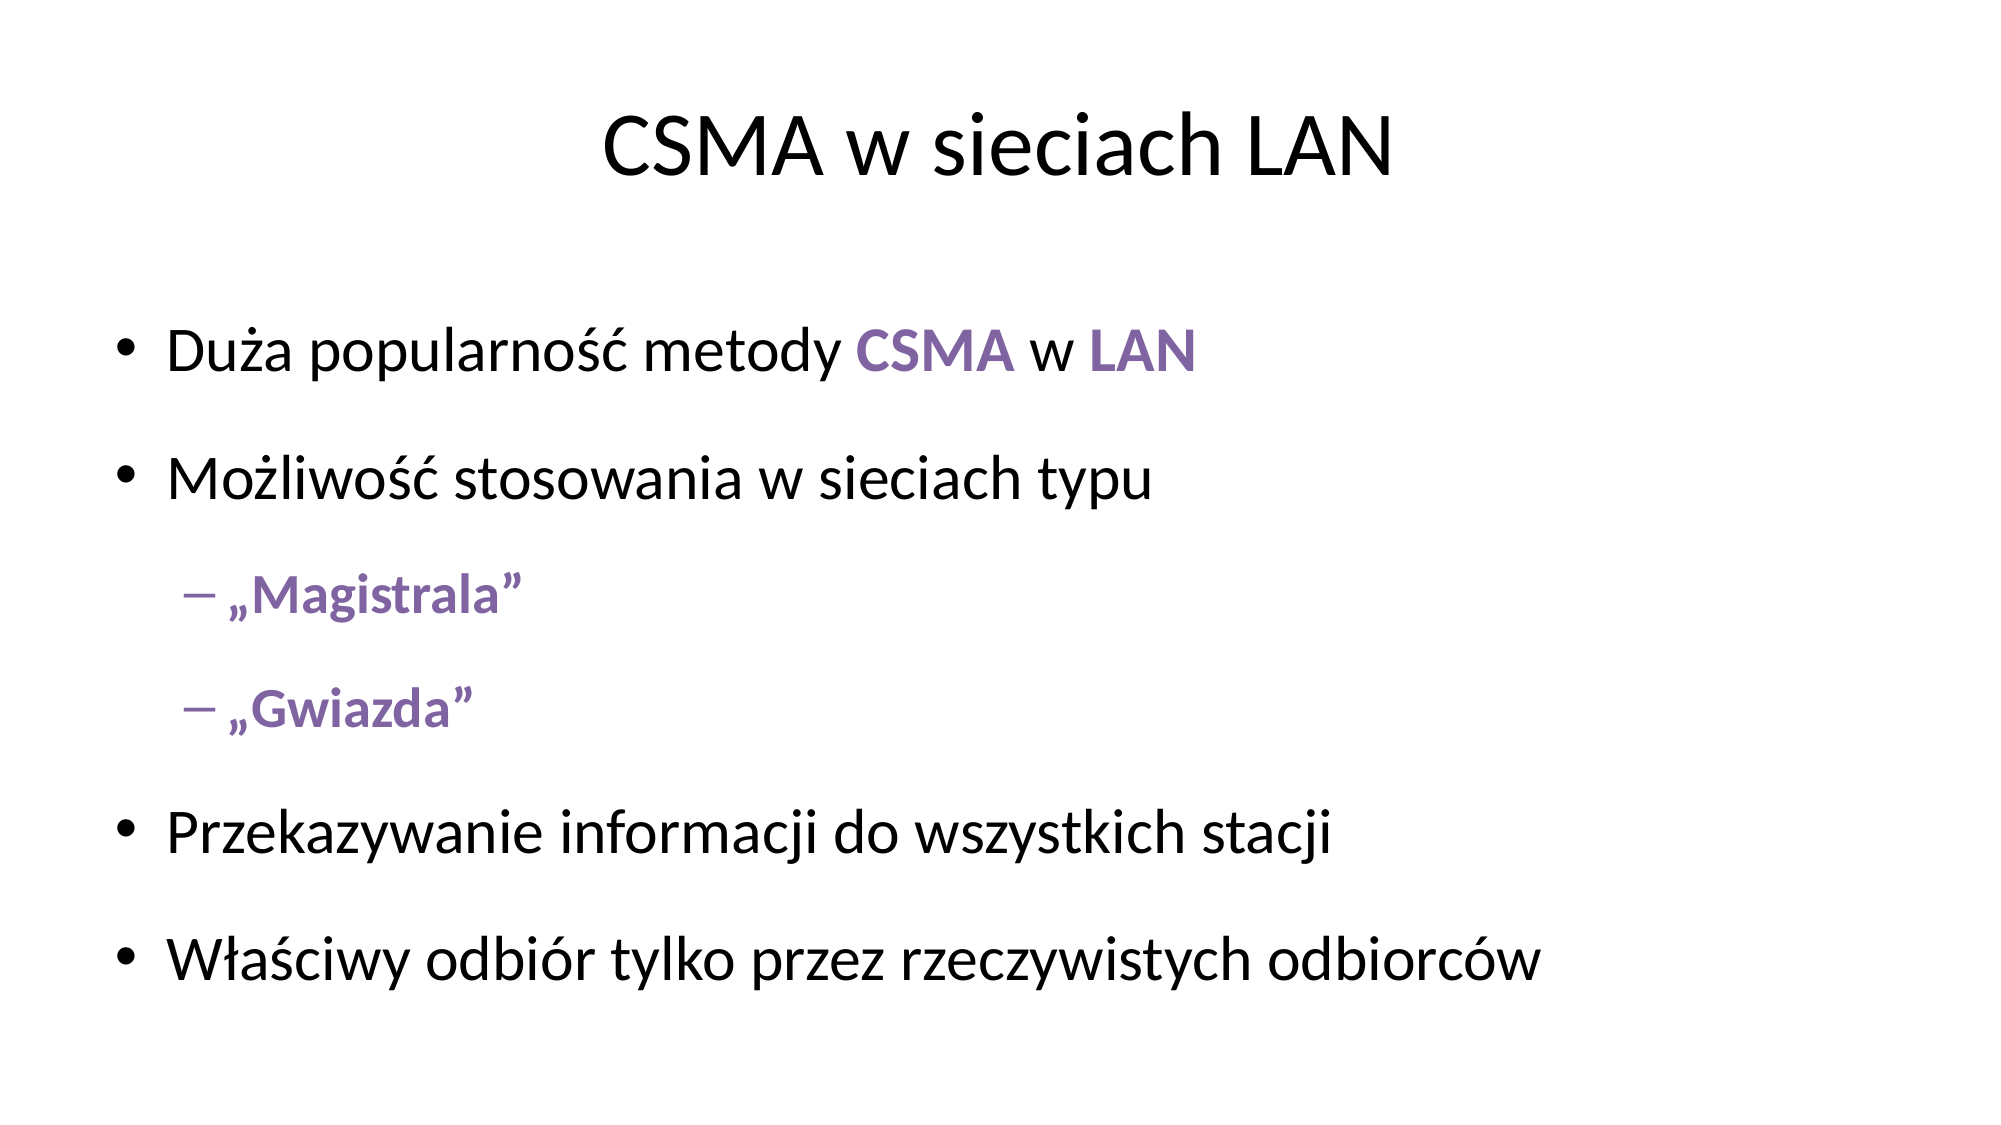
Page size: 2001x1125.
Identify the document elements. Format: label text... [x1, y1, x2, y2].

title CSMA w sieciach LAN [99, 45, 1900, 233]
list Duża popularność metody CSMA w LAN Możliwość stosowania w sieciach typu „Magistrala” „Gwiazda” Przekazywanie informacji do wszystkich stacji Właściwy odbiór tylko przez rzeczywistych odbiorców [99, 262, 1900, 1005]
